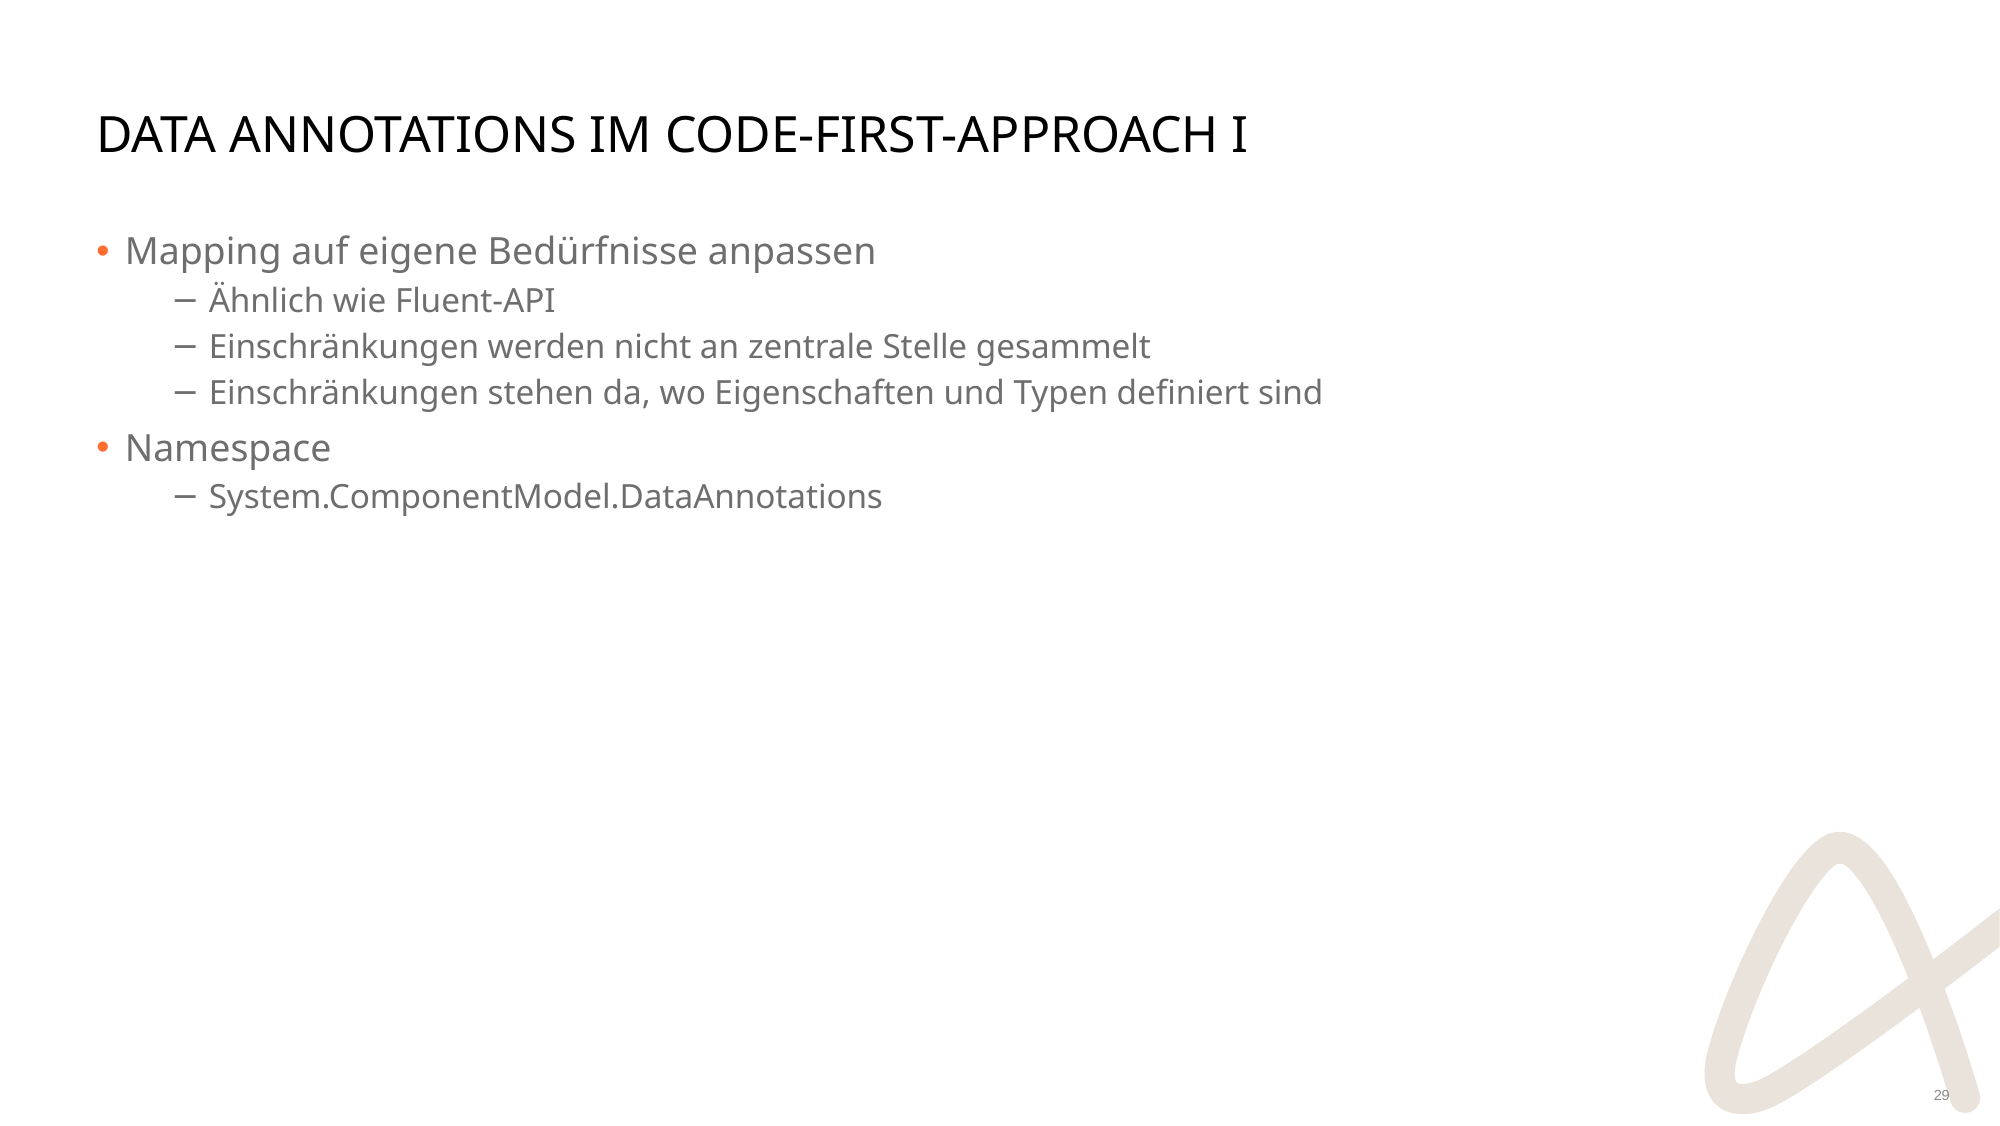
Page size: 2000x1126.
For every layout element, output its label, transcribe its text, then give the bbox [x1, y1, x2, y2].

list Mapping auf eigene Bedürfnisse anpassen Ähnlich wie Fluent-API Einschränkungen werden nicht an zentrale Stelle gesammelt Einschränkungen stehen da, wo Eigenschaften und Typen definiert sind Namespace System.ComponentModel.DataAnnotations [96, 220, 1896, 997]
title Data Annotations im Code-First-Approach I [96, 36, 1896, 172]
slide_number 29 [1903, 1082, 1950, 1108]
